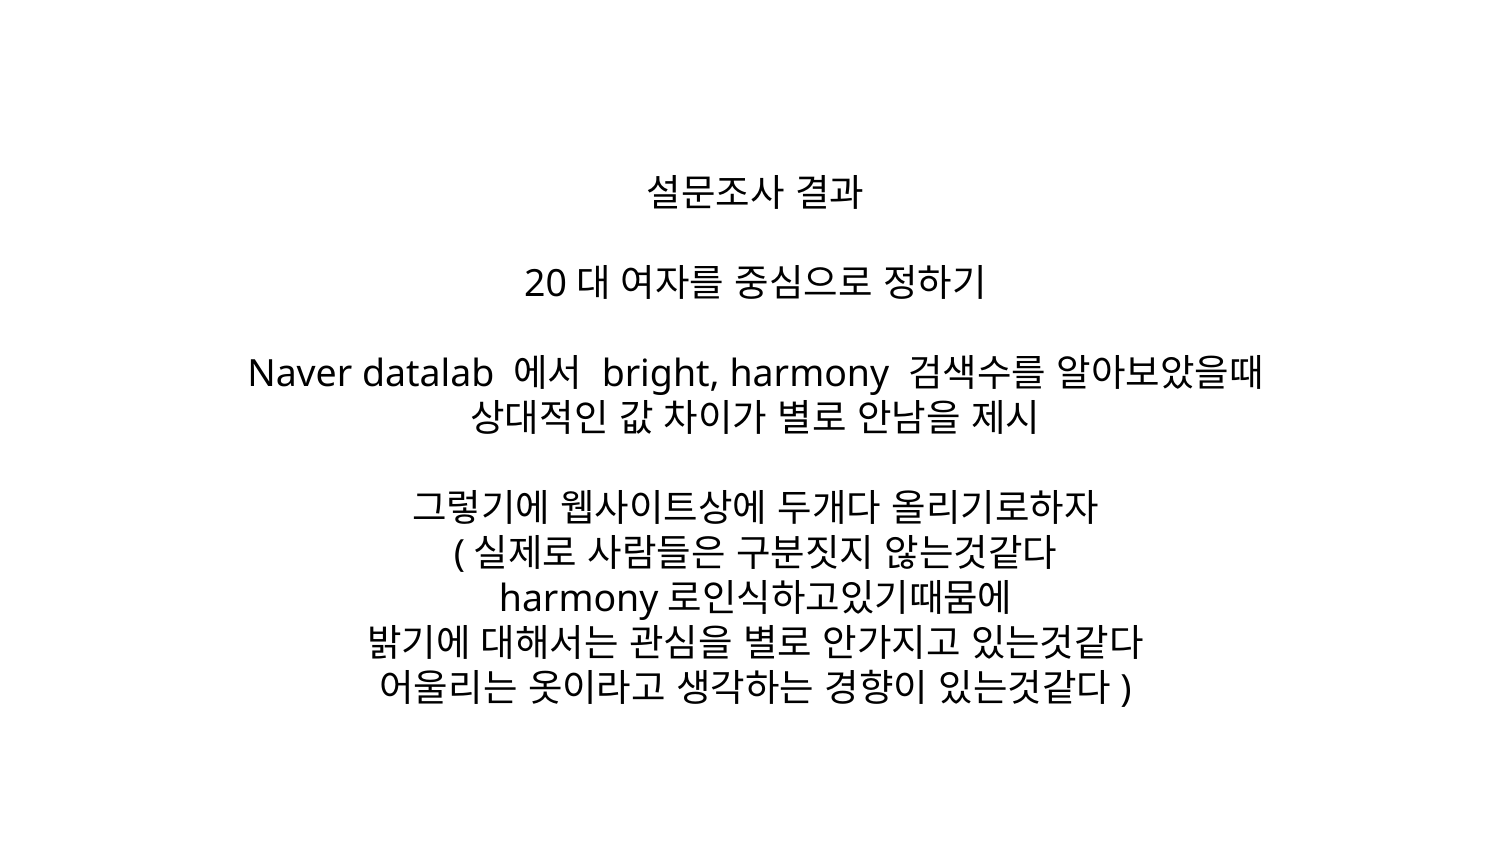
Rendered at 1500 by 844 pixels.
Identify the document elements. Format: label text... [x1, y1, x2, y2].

text_box 설문조사 결과 20대 여자를 중심으로 정하기 Naver datalab 에서 bright, harmony 검색수를 알아보았을때 상대적인 값 차이가 별로 안남을 제시 그렇기에 웹사이트상에 두개다 올리기로하자 (실제로 사람들은 구분짓지 않는것같다 harmony로인식하고있기때뭄에 밝기에 대해서는 관심을 별로 안가지고 있는것같다 어울리는 옷이라고 생각하는 경향이 있는것같다) [5, 161, 1500, 717]
